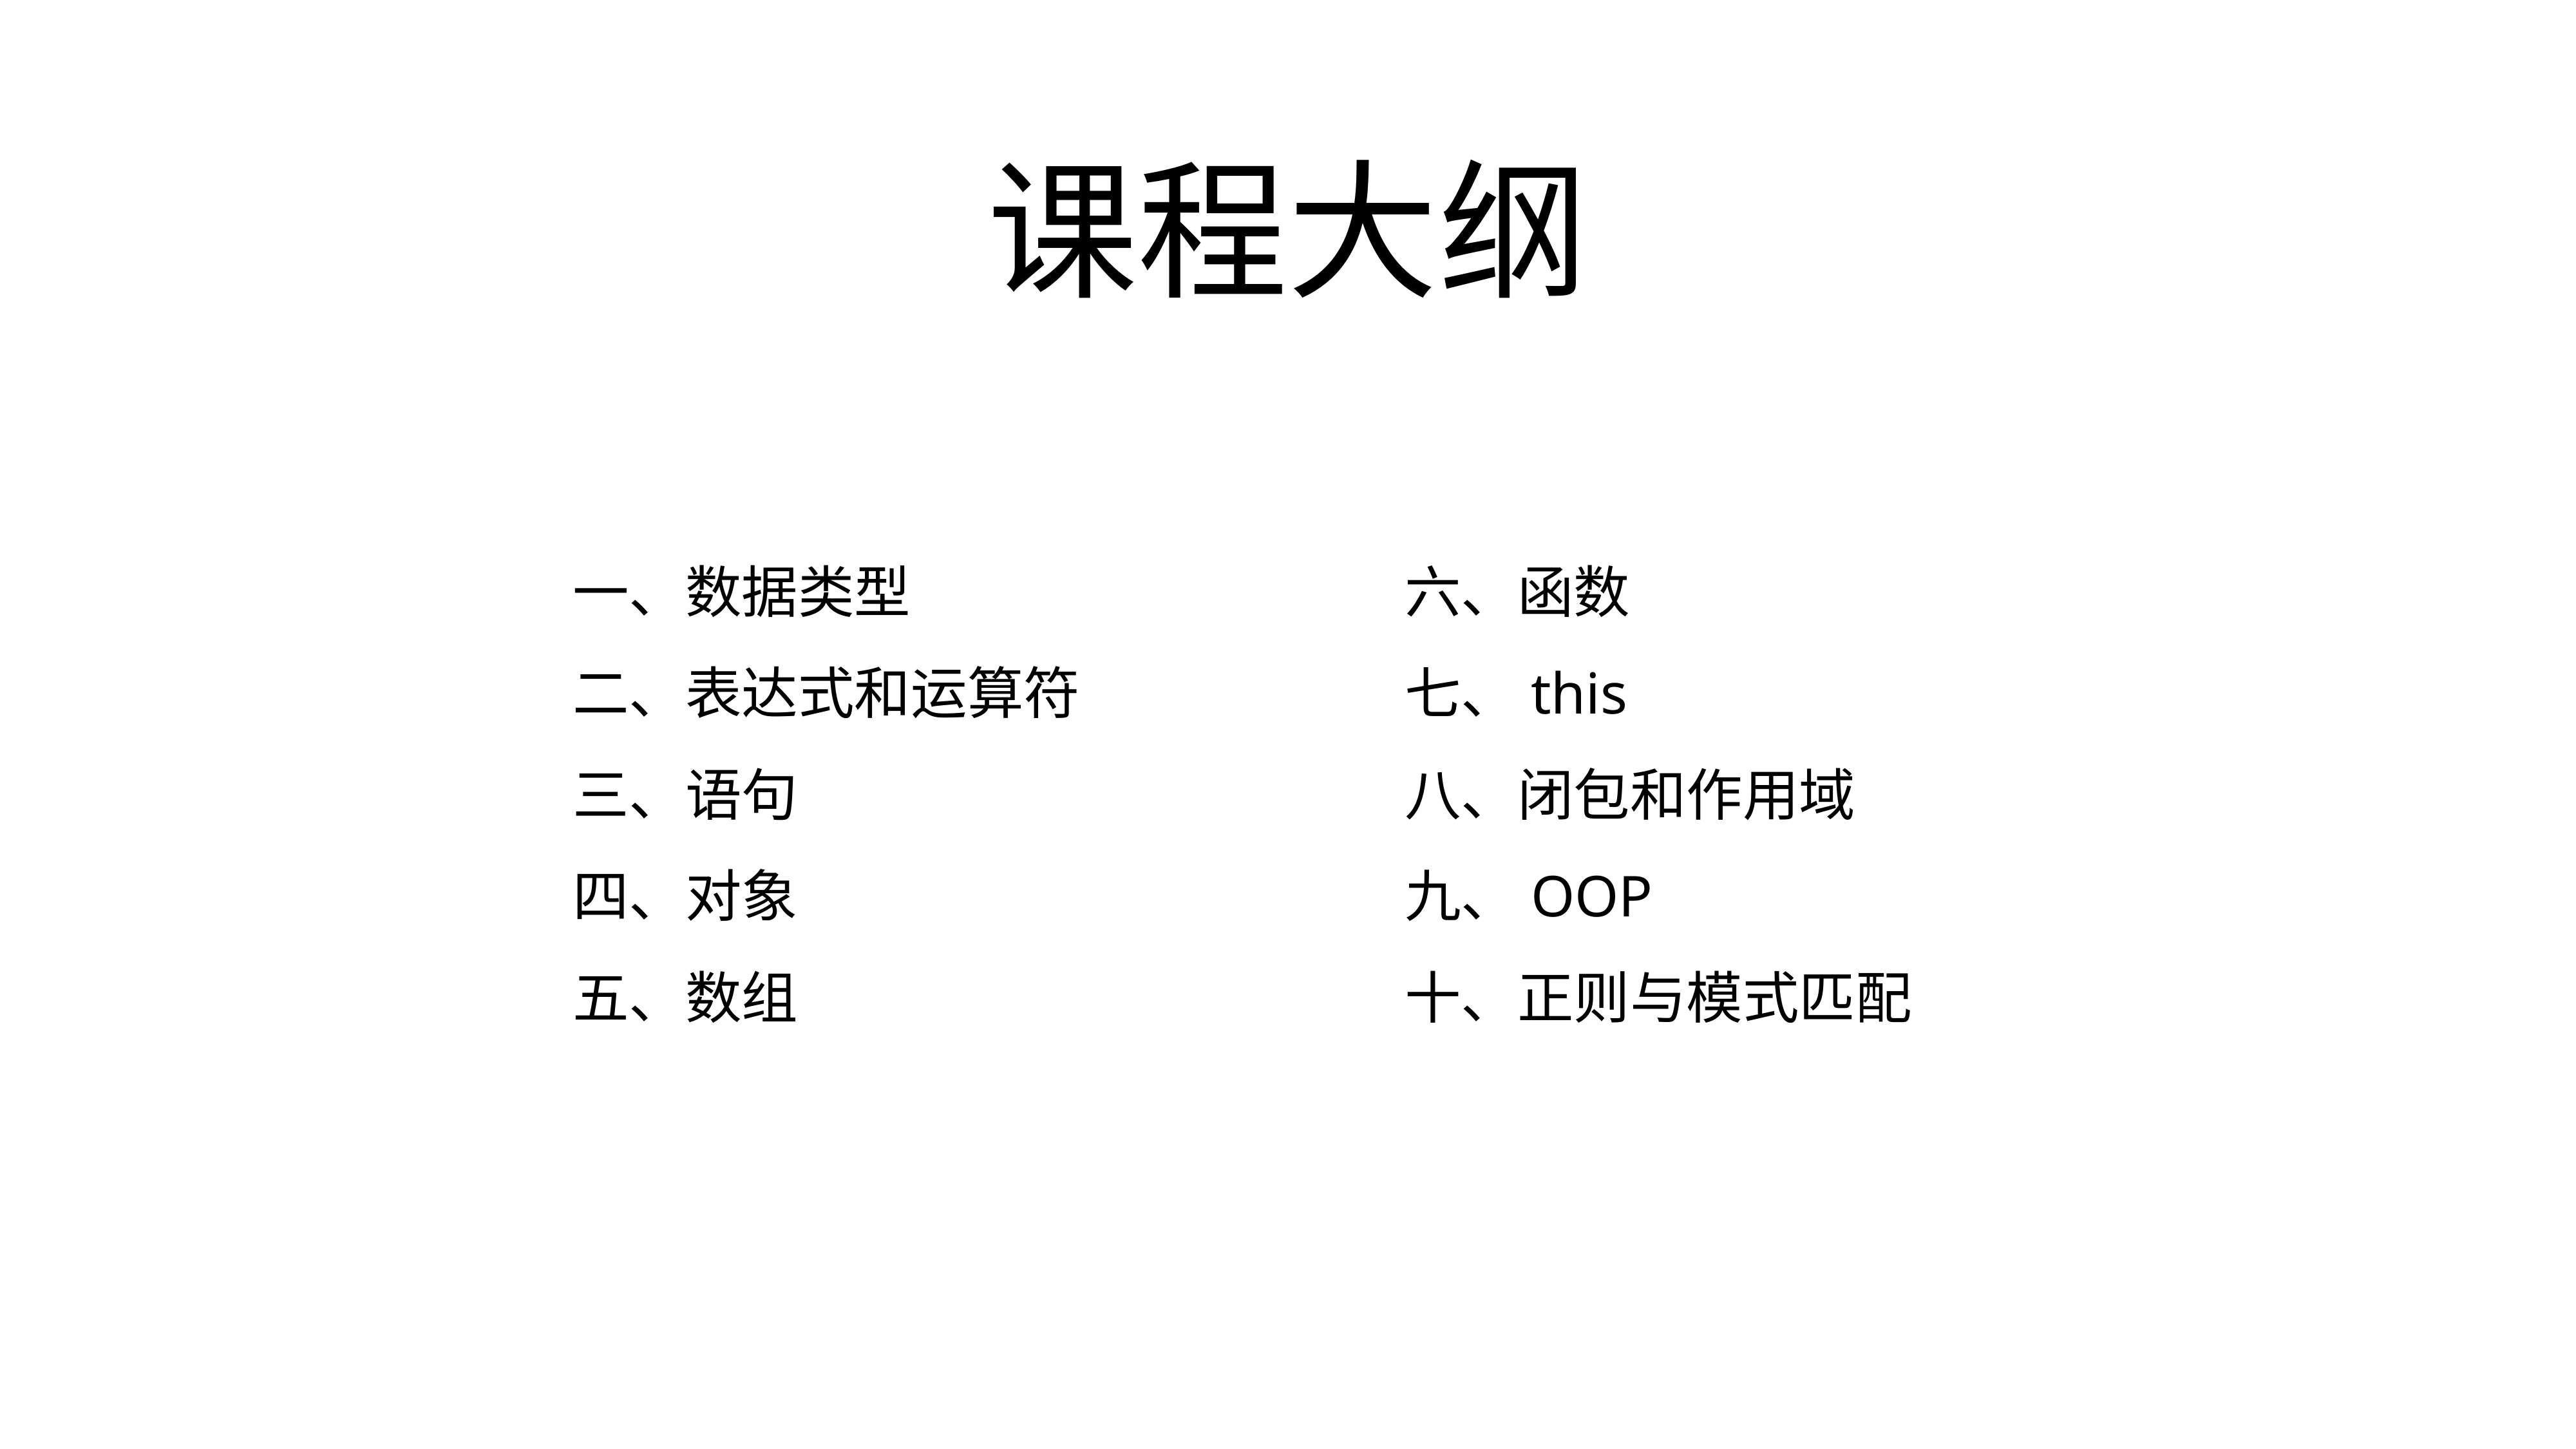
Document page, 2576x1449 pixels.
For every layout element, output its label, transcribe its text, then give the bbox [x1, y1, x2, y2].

text_box 六、函数 七、this 八、闭包和作用域 九、OOP 十、正则与模式匹配 [1397, 515, 1920, 1037]
text_box 一、数据类型 二、表达式和运算符 三、语句 四、对象 五、数组 [565, 515, 1088, 1037]
title 课程大纲 [463, 65, 2113, 388]
